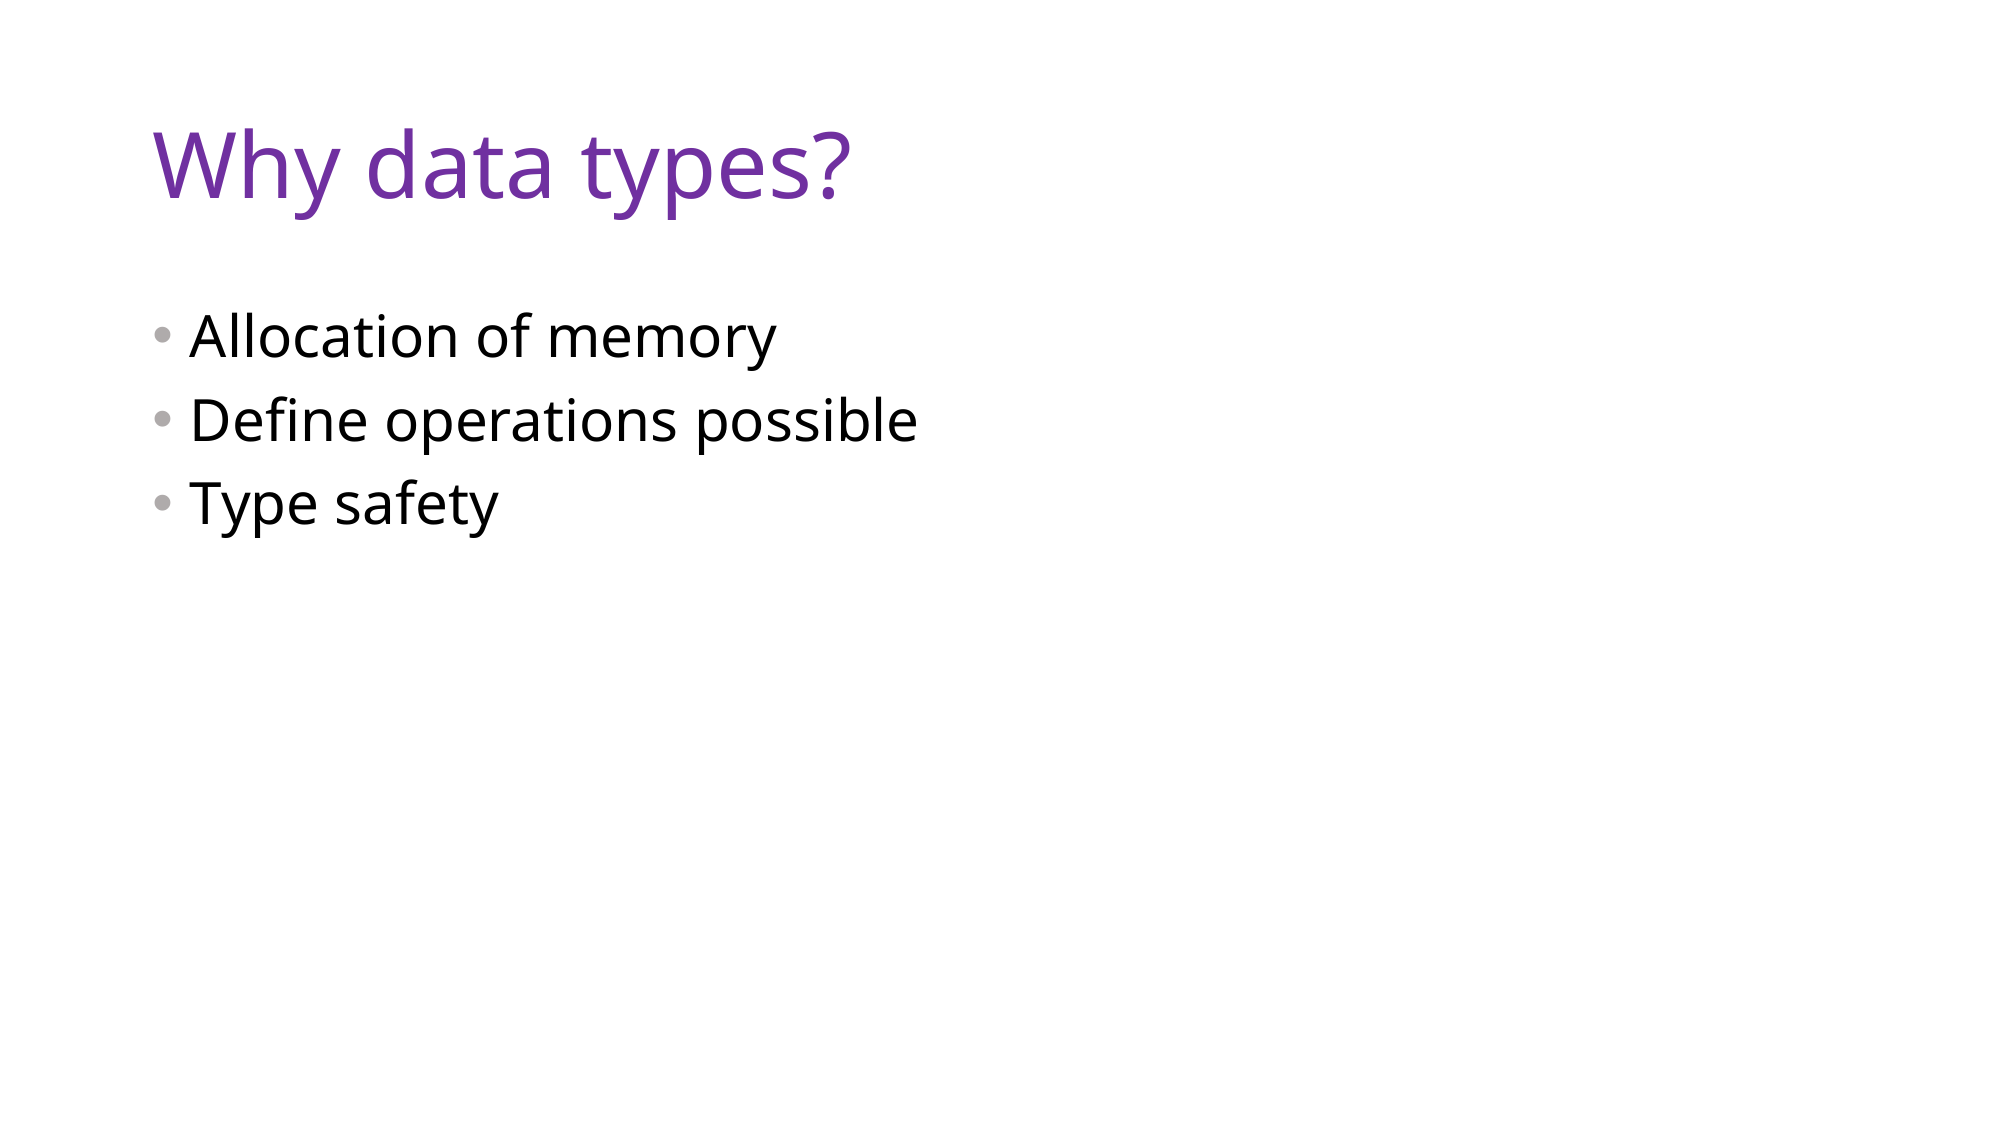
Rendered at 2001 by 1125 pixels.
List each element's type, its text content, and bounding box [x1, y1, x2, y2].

title Why data types? [137, 59, 1863, 278]
list Allocation of memory Define operations possible Type safety [137, 299, 1863, 1014]
